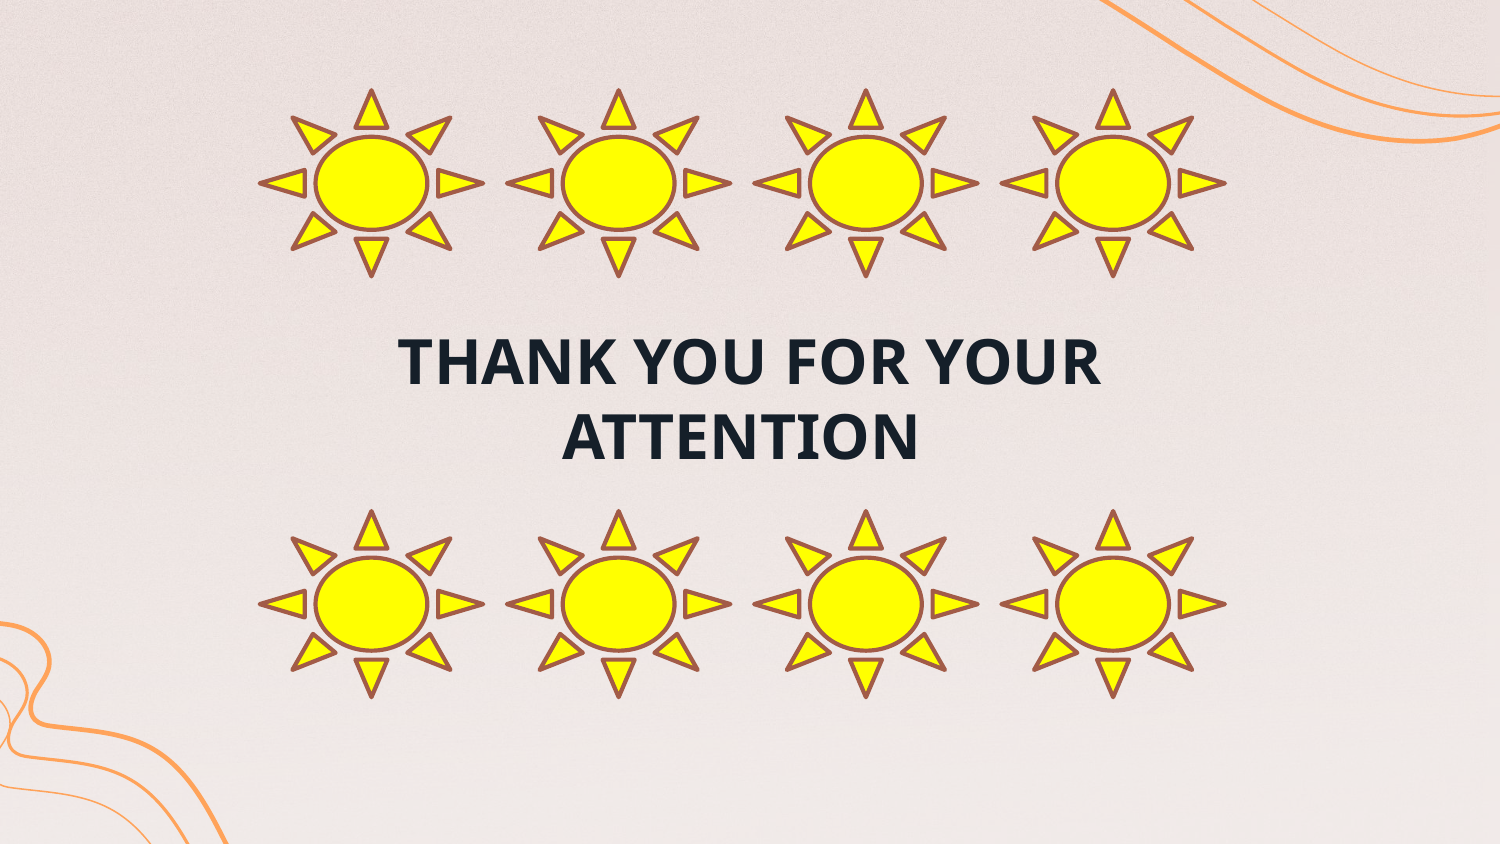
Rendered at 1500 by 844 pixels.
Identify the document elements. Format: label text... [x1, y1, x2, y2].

text_box [930, 588, 980, 620]
text_box [1095, 508, 1132, 551]
text_box [1032, 211, 1080, 252]
text_box [600, 508, 637, 551]
text_box [600, 88, 637, 130]
text_box [752, 588, 802, 620]
text_box [652, 115, 700, 156]
text_box [847, 508, 884, 551]
text_box [290, 115, 338, 156]
text_box [353, 88, 390, 130]
text_box [313, 134, 430, 232]
text_box [504, 588, 555, 620]
text_box [537, 536, 585, 577]
text_box [899, 211, 947, 252]
text_box [1146, 115, 1194, 156]
text_box [1146, 536, 1194, 577]
text_box [847, 657, 884, 700]
text_box [1032, 115, 1080, 156]
text_box [652, 211, 700, 252]
text_box [560, 555, 677, 653]
text_box [930, 167, 980, 199]
text_box [1177, 588, 1228, 620]
title THANK YOU FOR YOUR ATTENTION [247, 306, 1253, 537]
text_box [1055, 134, 1172, 232]
text_box [405, 631, 453, 672]
text_box [353, 236, 390, 279]
text_box [313, 555, 430, 653]
text_box [257, 167, 307, 199]
text_box [807, 134, 924, 232]
text_box [537, 211, 585, 252]
text_box [405, 115, 453, 156]
text_box [600, 657, 637, 700]
text_box [405, 211, 453, 252]
text_box [899, 536, 947, 577]
text_box [1146, 211, 1194, 252]
text_box [436, 588, 486, 620]
text_box [537, 115, 585, 156]
text_box [290, 631, 338, 672]
text_box [290, 536, 338, 577]
text_box [1095, 657, 1132, 700]
text_box [785, 631, 833, 672]
text_box [537, 631, 585, 672]
text_box [785, 211, 833, 252]
text_box [1146, 631, 1194, 672]
text_box [1095, 88, 1132, 130]
text_box [600, 236, 637, 279]
text_box [899, 115, 947, 156]
text_box [353, 657, 390, 700]
text_box [1095, 236, 1132, 279]
text_box [1032, 536, 1080, 577]
text_box [290, 211, 338, 252]
text_box [405, 536, 453, 577]
text_box [1177, 167, 1228, 199]
text_box [1055, 555, 1172, 653]
text_box [683, 588, 733, 620]
text_box [785, 536, 833, 577]
text_box [257, 588, 307, 620]
text_box [999, 588, 1049, 620]
text_box [752, 167, 802, 199]
text_box [1032, 631, 1080, 672]
text_box [999, 167, 1049, 199]
text_box [847, 236, 884, 279]
text_box [807, 555, 924, 653]
text_box [436, 167, 486, 199]
text_box [899, 631, 947, 672]
text_box [652, 631, 700, 672]
text_box [504, 167, 555, 199]
text_box [785, 115, 833, 156]
text_box [353, 508, 390, 551]
text_box [652, 536, 700, 577]
text_box [560, 134, 677, 232]
text_box [683, 167, 733, 199]
text_box [847, 88, 884, 130]
